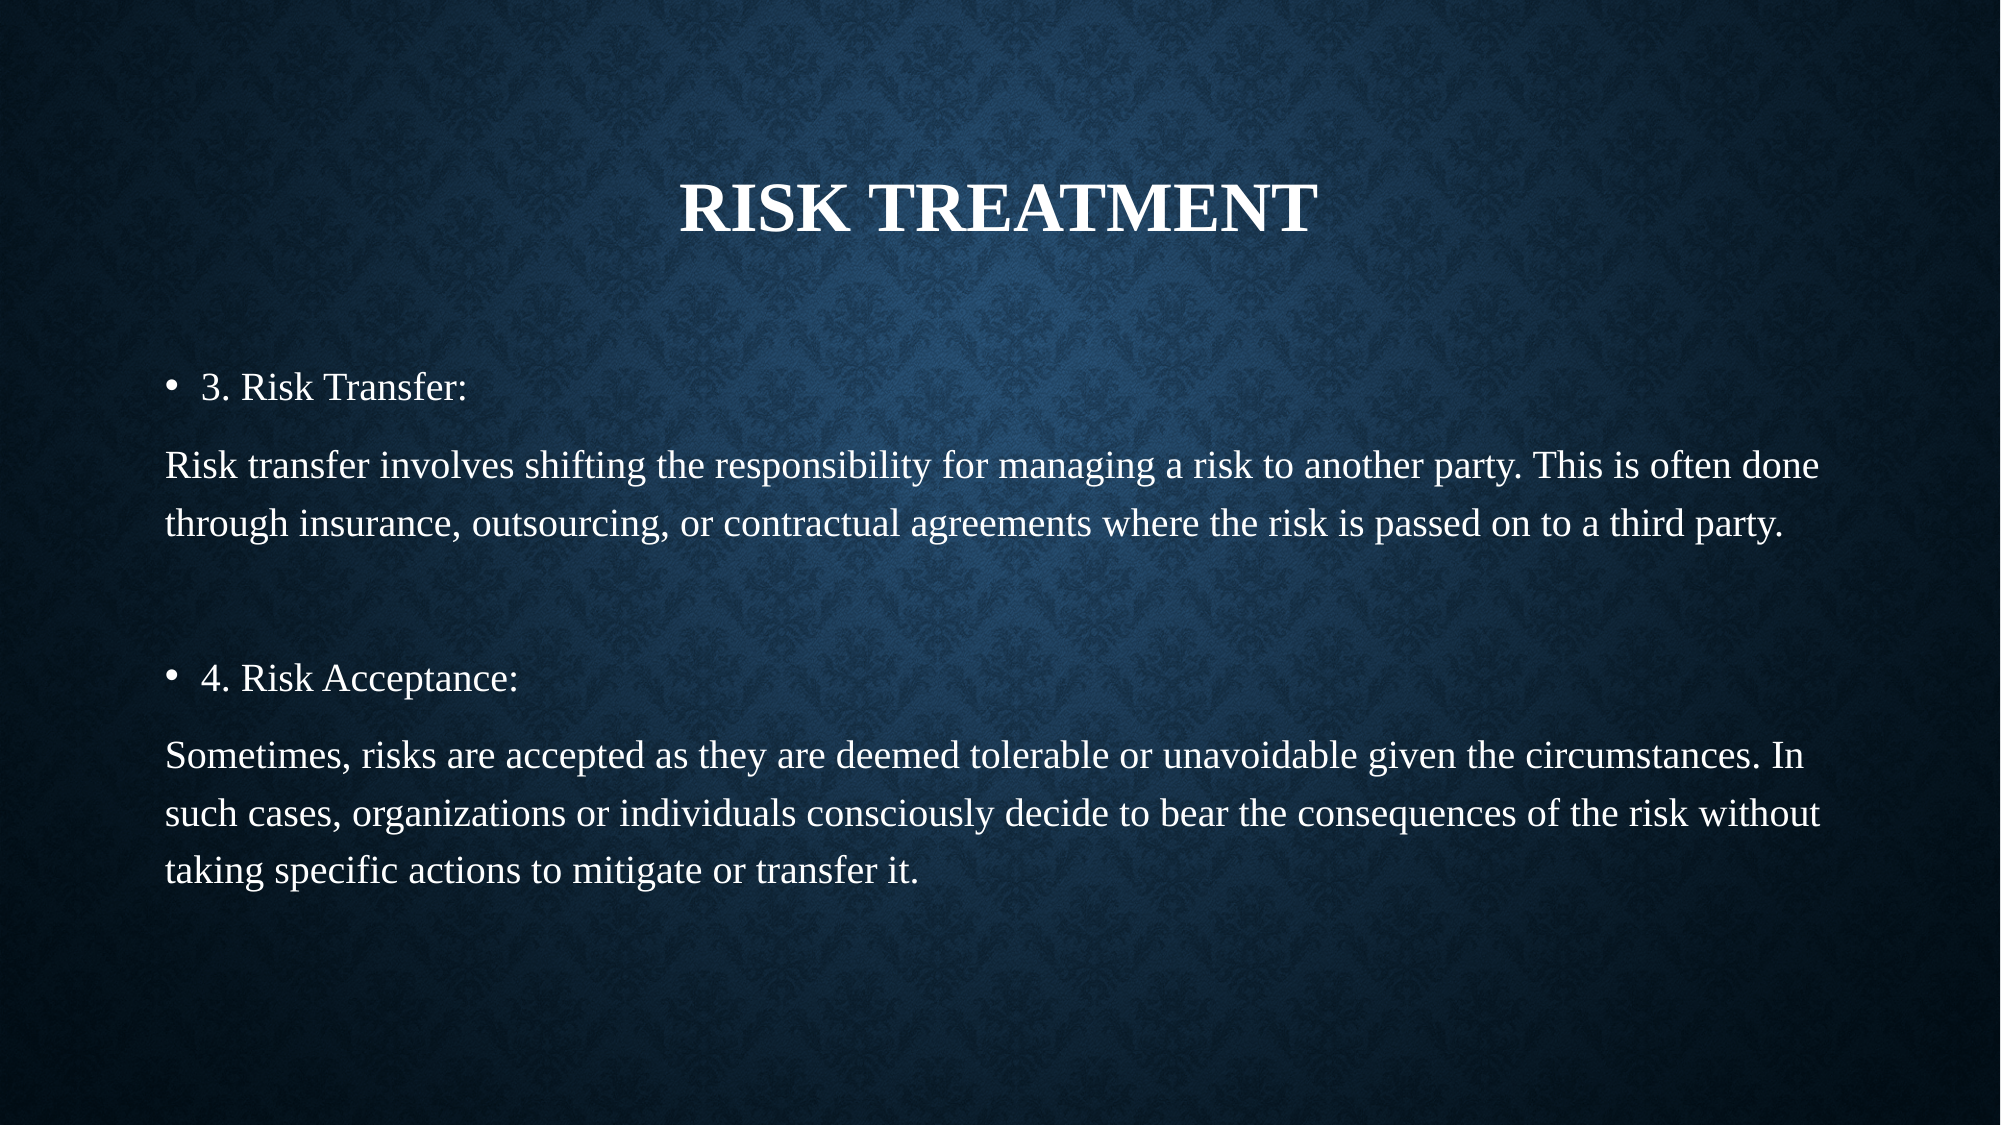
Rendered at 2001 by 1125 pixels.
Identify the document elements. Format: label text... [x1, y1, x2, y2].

title Risk treatment [149, 99, 1849, 318]
list 3. Risk Transfer: Risk transfer involves shifting the responsibility for managing a risk to another party. This is often done through insurance, outsourcing, or contractual agreements where the risk is passed on to a third party. 4. Risk Acceptance: Sometimes, risks are accepted as they are deemed tolerable or unavoidable given the circumstances. In such cases, organizations or individuals consciously decide to bear the consequences of the risk without taking specific actions to mitigate or transfer it. [149, 343, 1849, 950]
